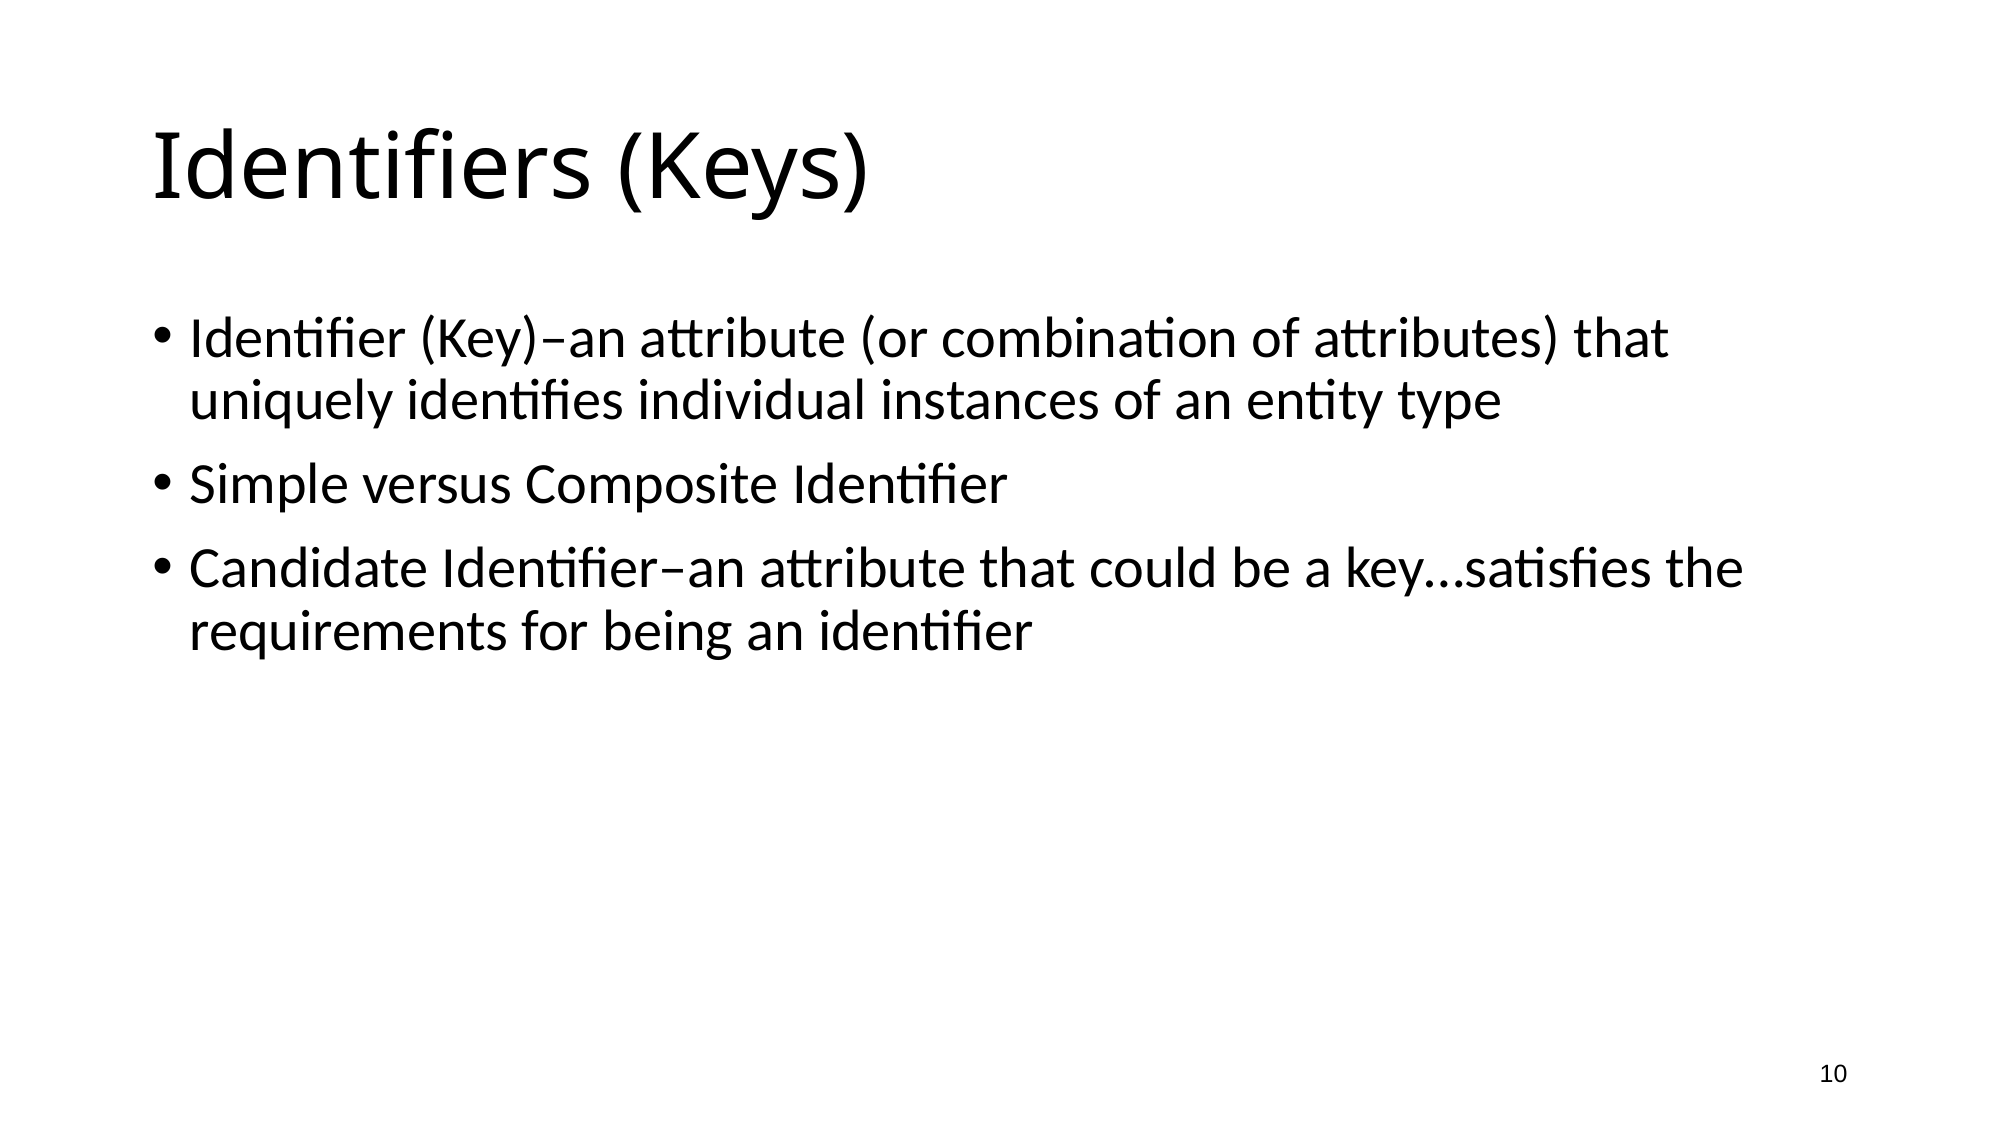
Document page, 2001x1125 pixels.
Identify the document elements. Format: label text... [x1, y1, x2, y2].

title Identifiers (Keys) [137, 59, 1863, 278]
list Identifier (Key)–an attribute (or combination of attributes) that uniquely identifies individual instances of an entity type Simple versus Composite Identifier Candidate Identifier–an attribute that could be a key…satisfies the requirements for being an identifier [137, 299, 1863, 1014]
slide_number 10 [1412, 1042, 1863, 1103]
